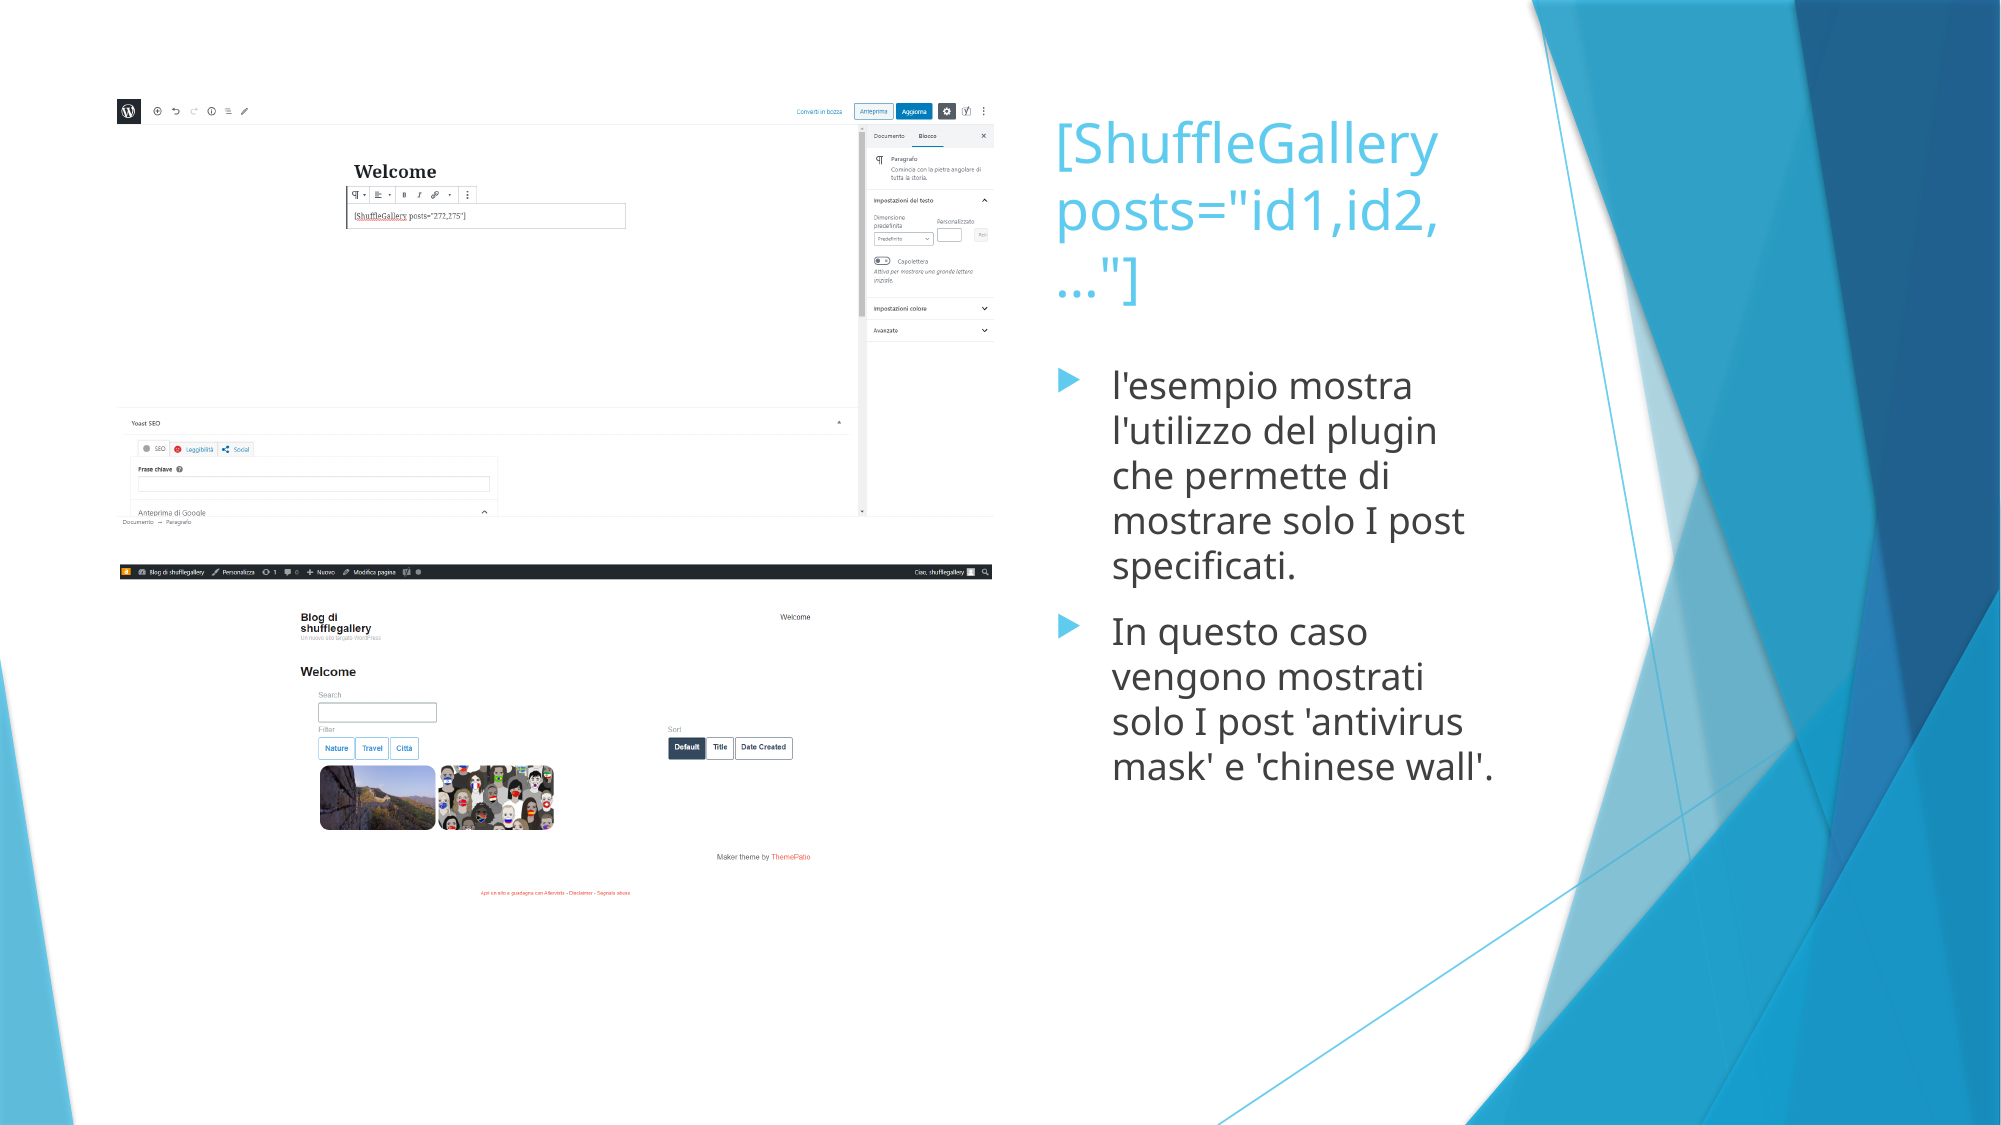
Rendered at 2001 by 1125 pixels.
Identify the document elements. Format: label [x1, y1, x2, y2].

picture [117, 99, 994, 528]
text_box [0, 0, 2000, 1125]
list [119, 563, 992, 992]
